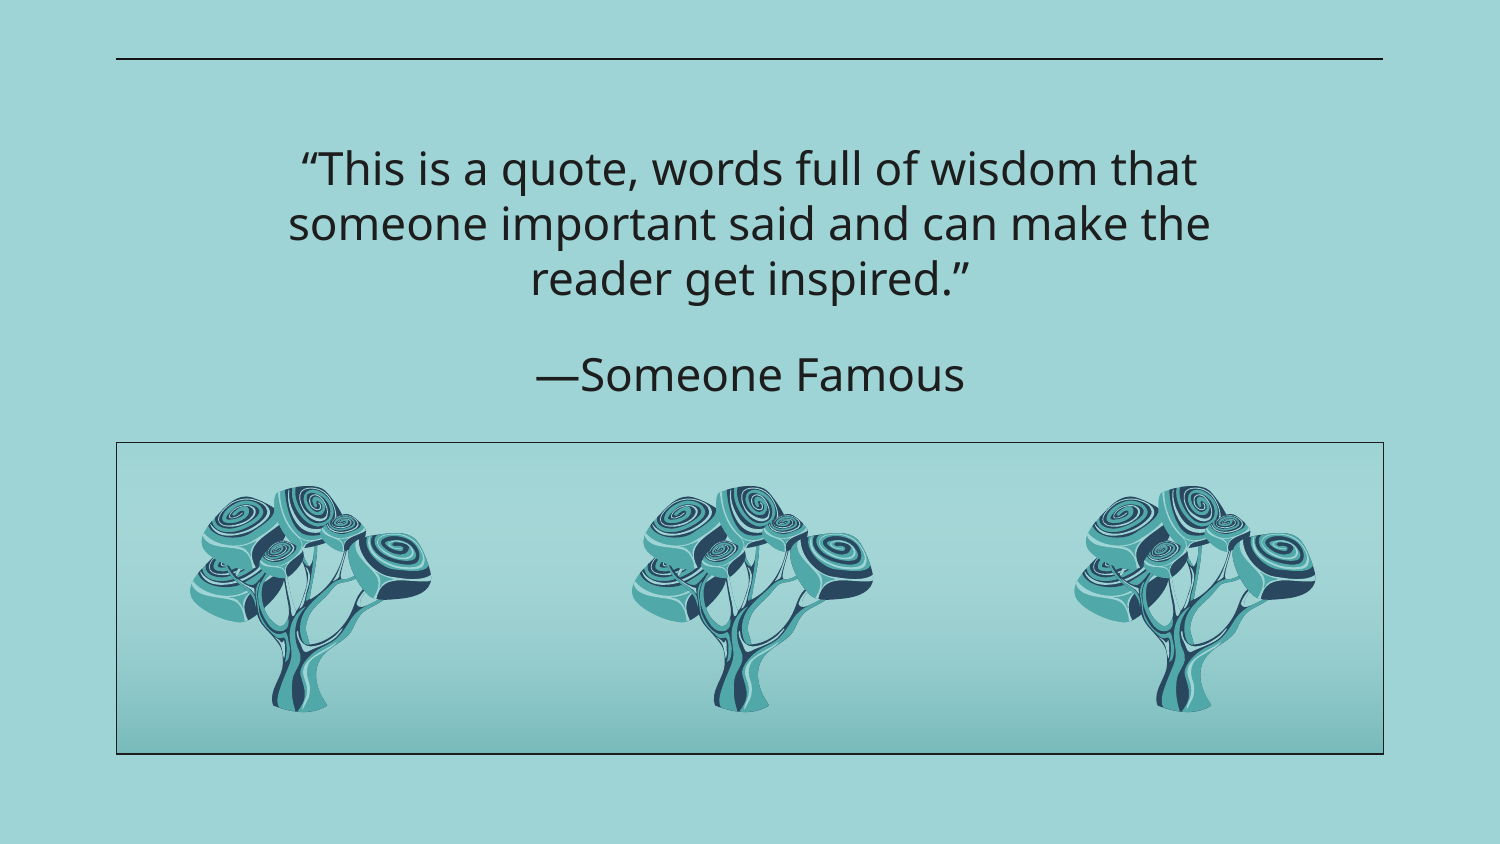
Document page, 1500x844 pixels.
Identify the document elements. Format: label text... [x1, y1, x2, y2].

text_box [182, 485, 433, 713]
subtitle “This is a quote, words full of wisdom that someone important said and can make the reader get inspired.” [252, 114, 1248, 330]
title —Someone Famous [455, 338, 1045, 408]
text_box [1067, 485, 1318, 713]
text_box [116, 442, 1384, 754]
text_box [624, 485, 875, 713]
